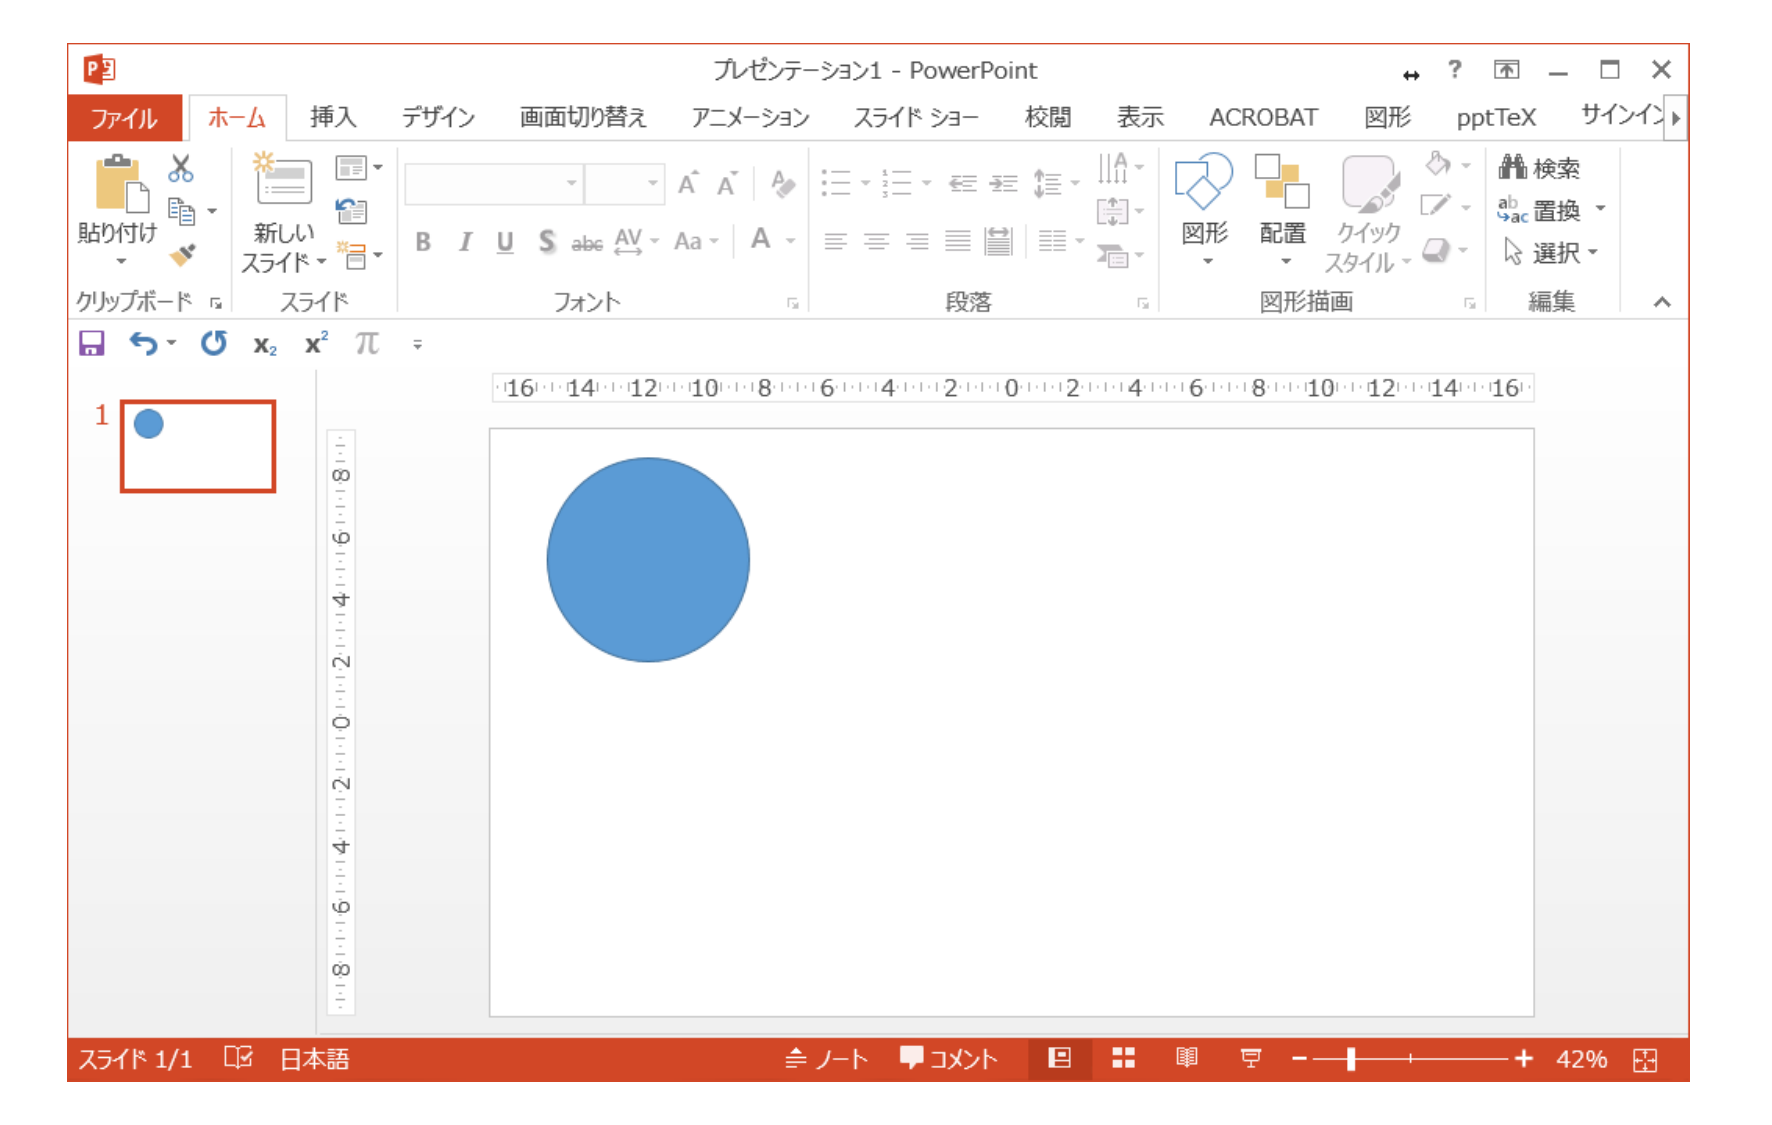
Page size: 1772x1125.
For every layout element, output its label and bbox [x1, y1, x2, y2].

picture [67, 43, 1690, 1082]
